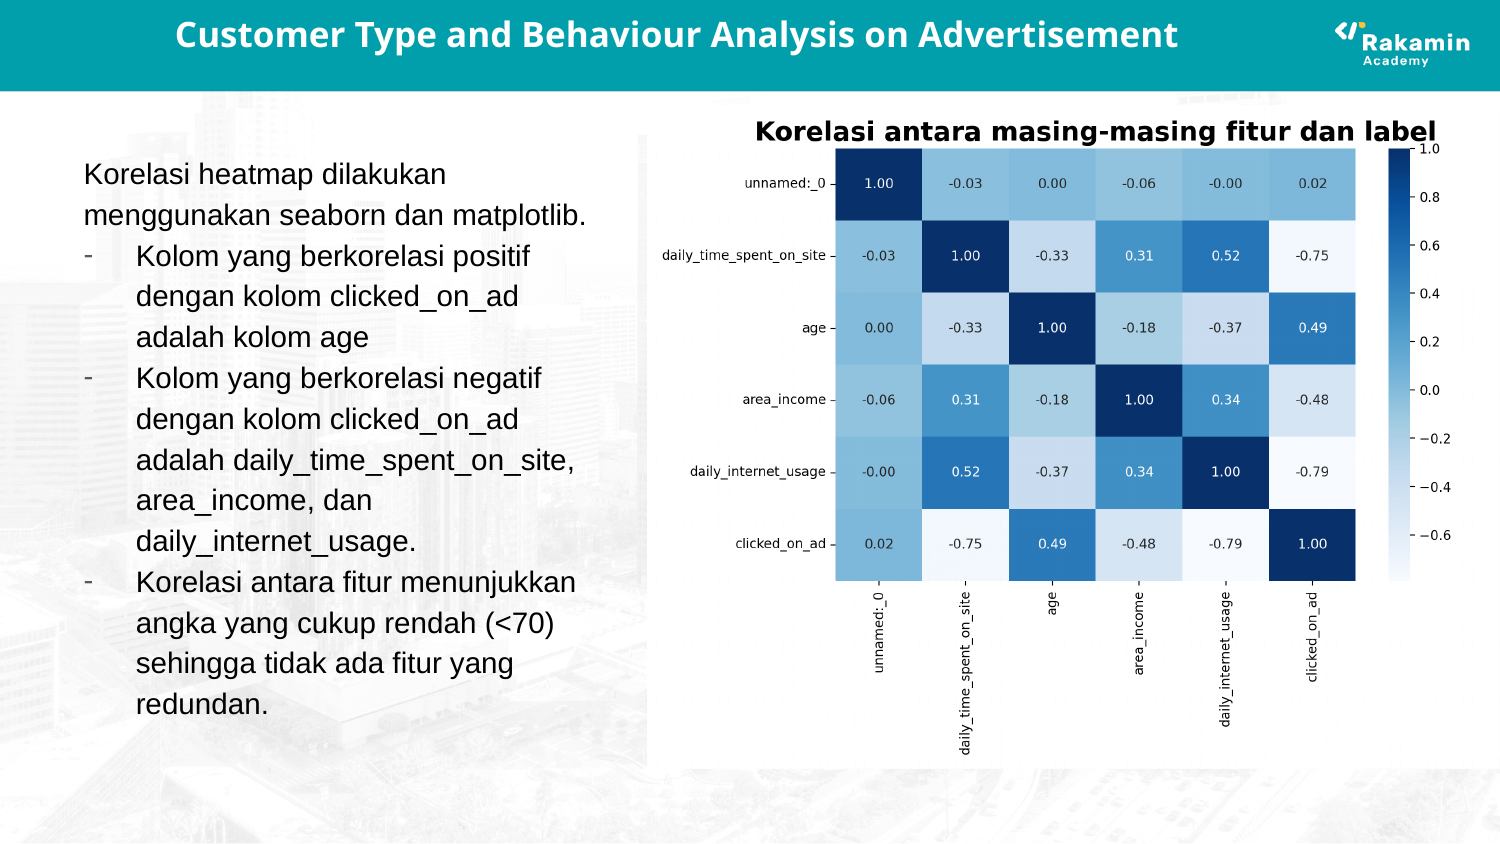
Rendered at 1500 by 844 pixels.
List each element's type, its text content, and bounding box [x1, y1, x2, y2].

list Korelasi heatmap dilakukan menggunakan seaborn dan matplotlib. Kolom yang berkorelasi positif dengan kolom clicked_on_ad adalah kolom age Kolom yang berkorelasi negatif dengan kolom clicked_on_ad adalah daily_time_spent_on_site, area_income, dan daily_internet_usage. Korelasi antara fitur menunjukkan angka yang cukup rendah (<70) sehingga tidak ada fitur yang redundan. [51, 134, 609, 750]
picture [0, 0, 1500, 844]
title Customer Type and Behaviour Analysis on Advertisement [51, 0, 1304, 92]
